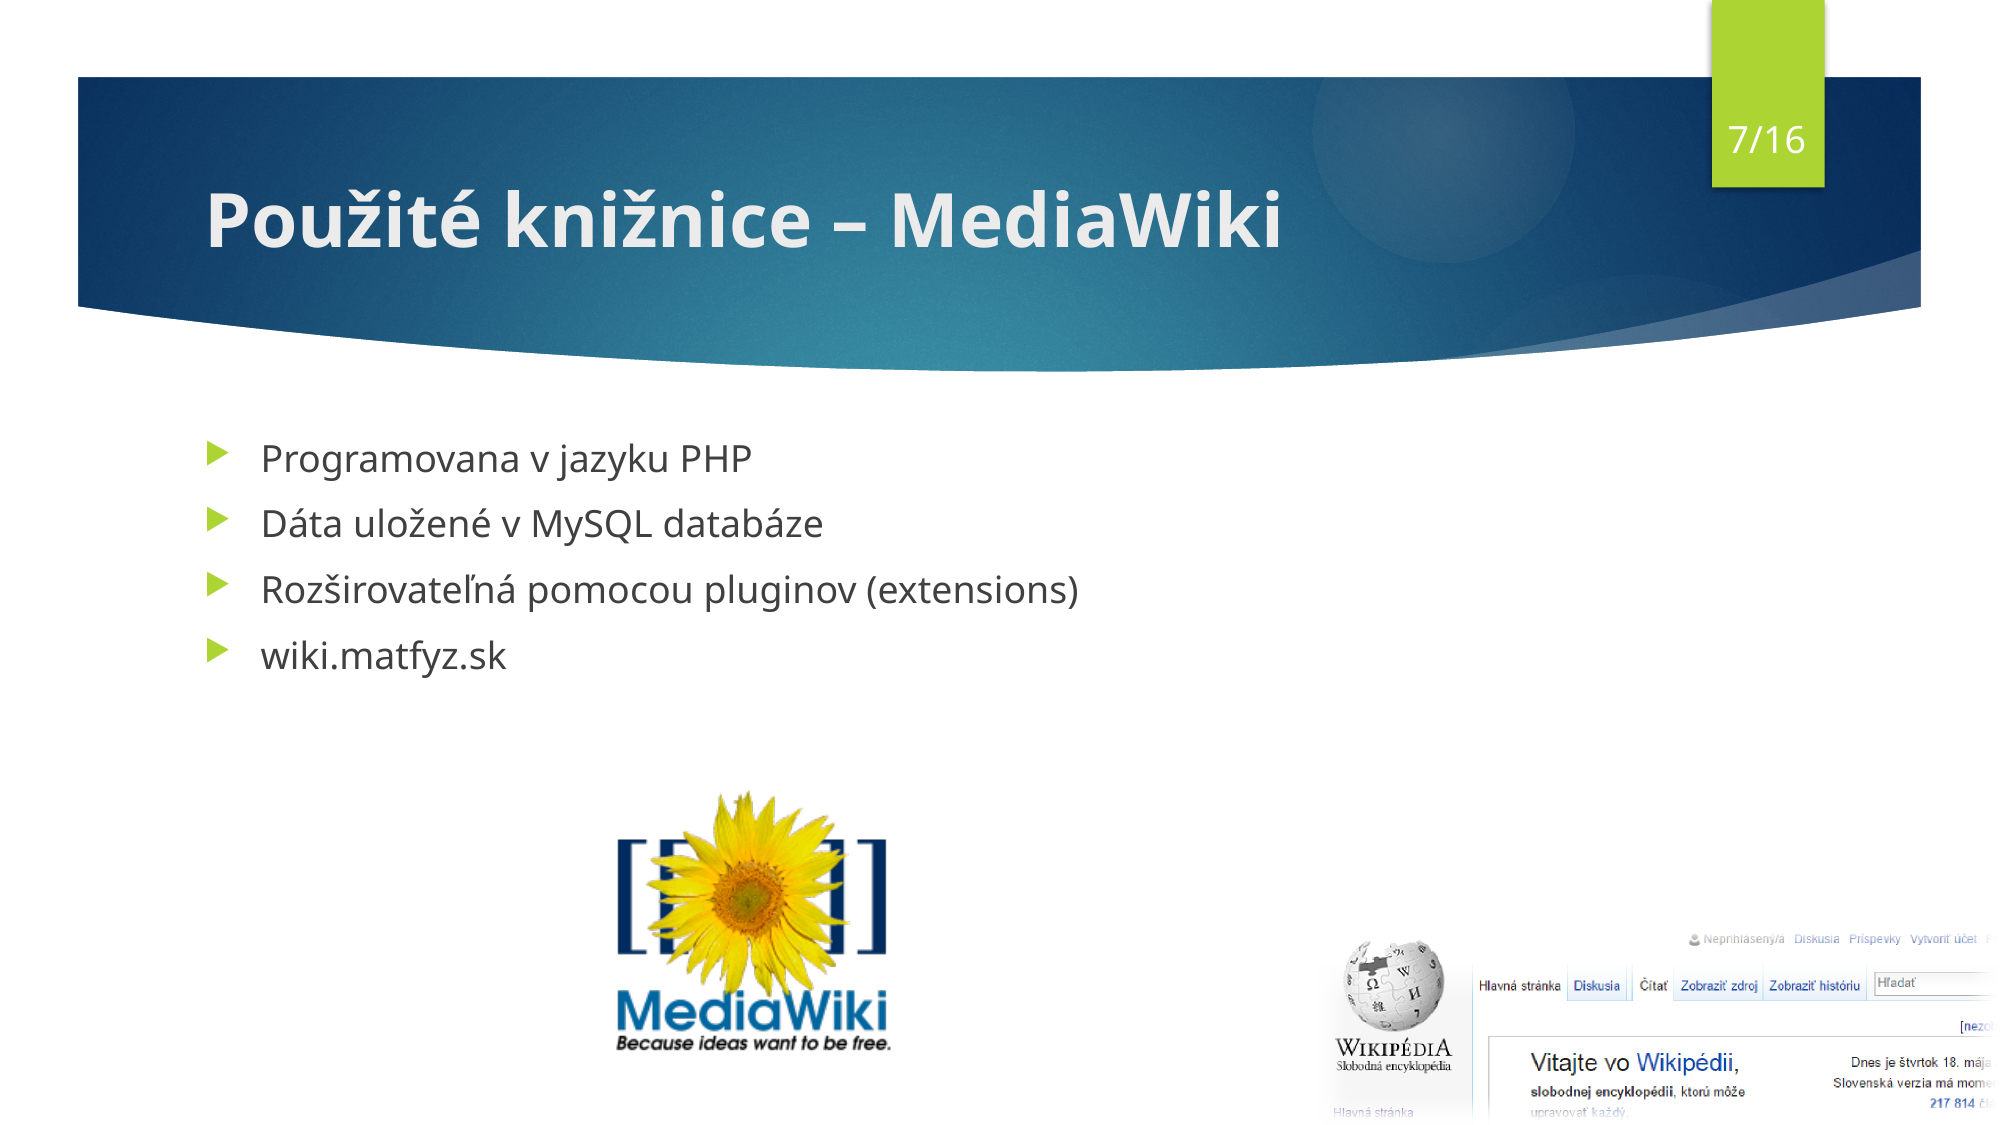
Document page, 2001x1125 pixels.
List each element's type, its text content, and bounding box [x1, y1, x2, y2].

list Programovana v jazyku PHP Dáta uložené v MySQL databáze Rozširovateľná pomocou pluginov (extensions) wiki.matfyz.sk [189, 427, 1627, 988]
slide_number 7/16 [1698, 48, 1836, 175]
title Použité knižnice – MediaWiki [189, 159, 1627, 276]
picture [1316, 921, 1998, 1125]
picture [611, 788, 894, 1055]
